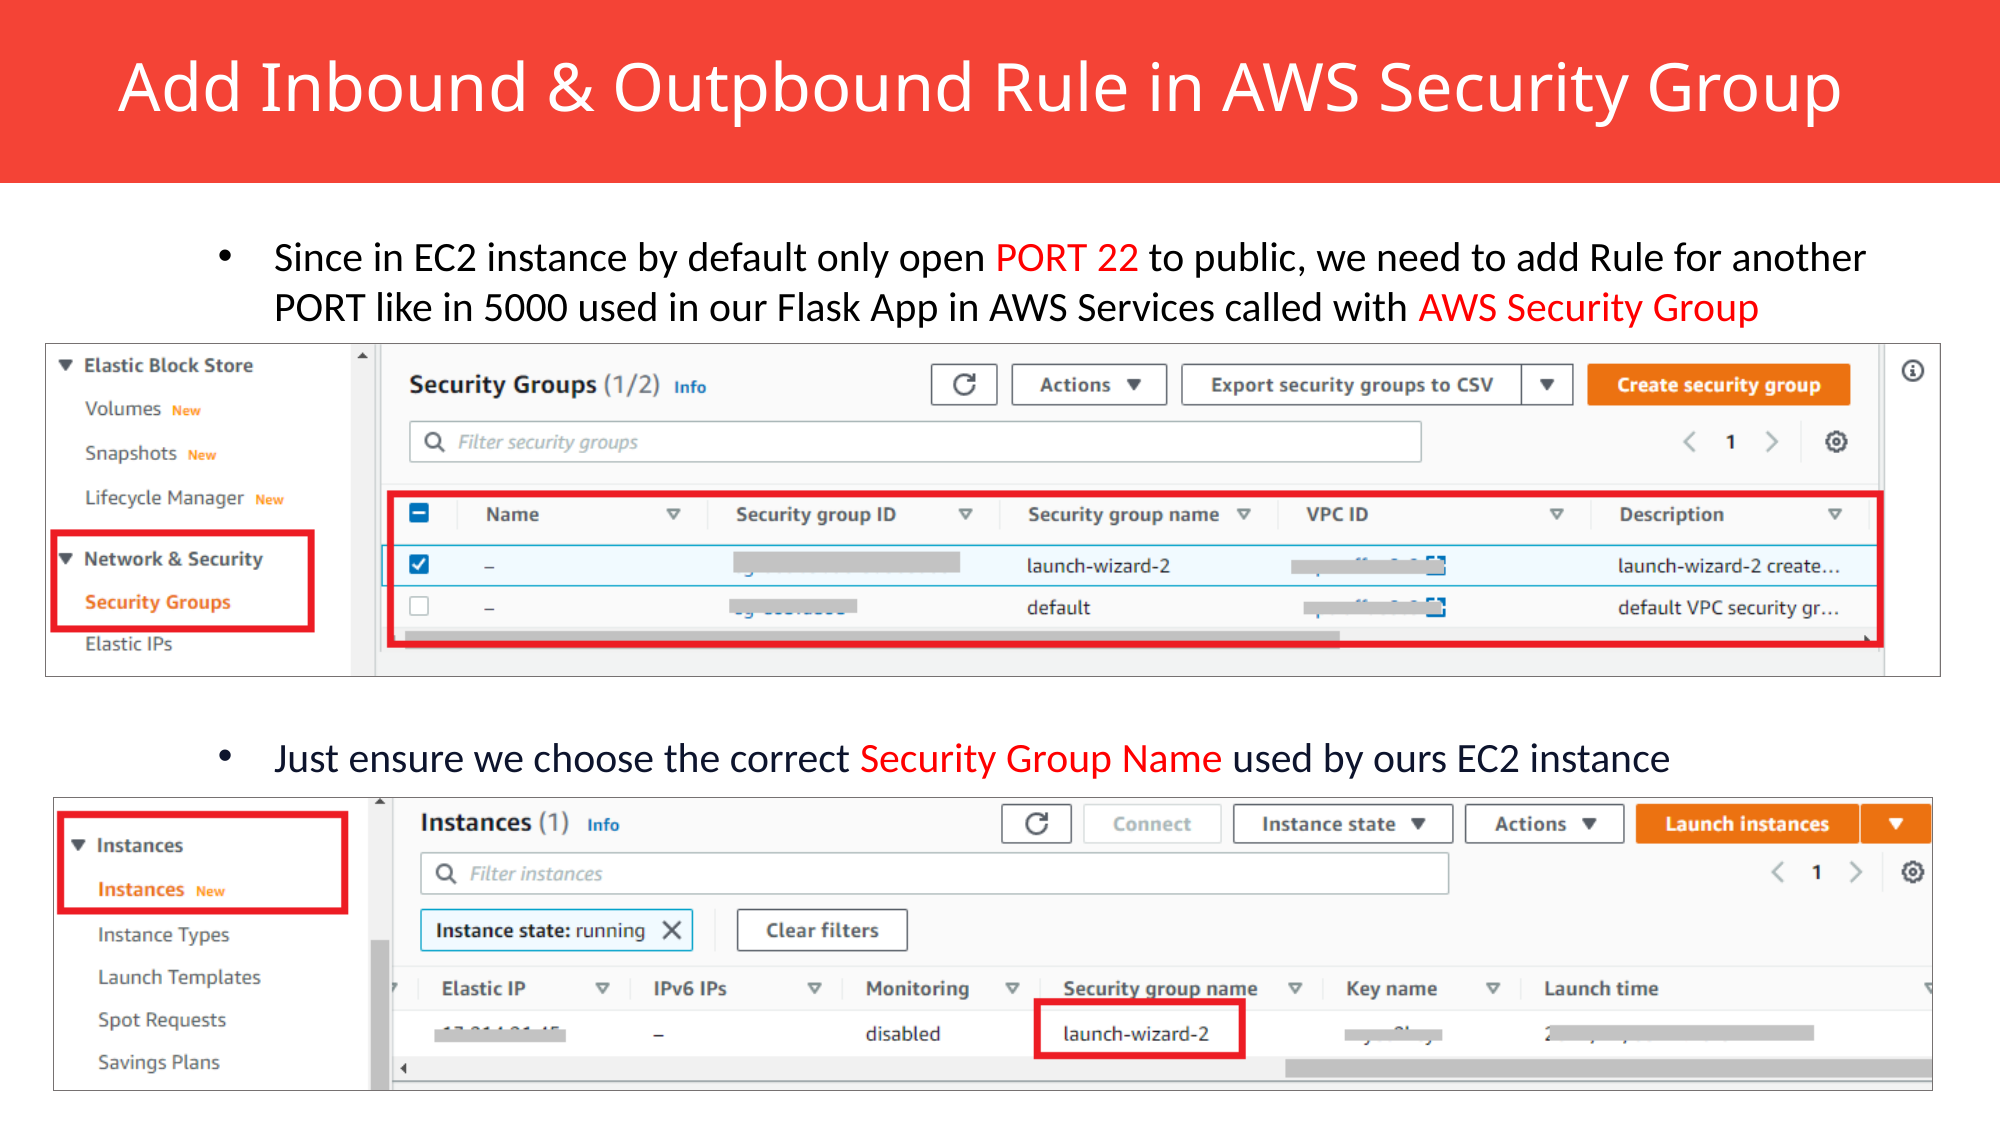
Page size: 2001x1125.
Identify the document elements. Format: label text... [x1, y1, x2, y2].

picture [53, 797, 1933, 1091]
text_box [0, 0, 2000, 184]
text_box Since in EC2 instance by default only open PORT 22 to public, we need to add Rule for another PORT like in 5000 used in our Flask App in AWS Services called with AWS Security Group Just ensure we choose the correct Security Group Name used by ours EC2 instance [128, 222, 1889, 343]
text_box Add Inbound & Outpbound Rule in AWS Security Group [103, 37, 1861, 133]
text_box Since in EC2 instance by default only open PORT 22 to public, we need to add Rule for another PORT like in 5000 used in our Flask App in AWS Services called with AWS Security Group Just ensure we choose the correct Security Group Name used by ours EC2 instance [128, 677, 1889, 797]
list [45, 343, 1941, 677]
